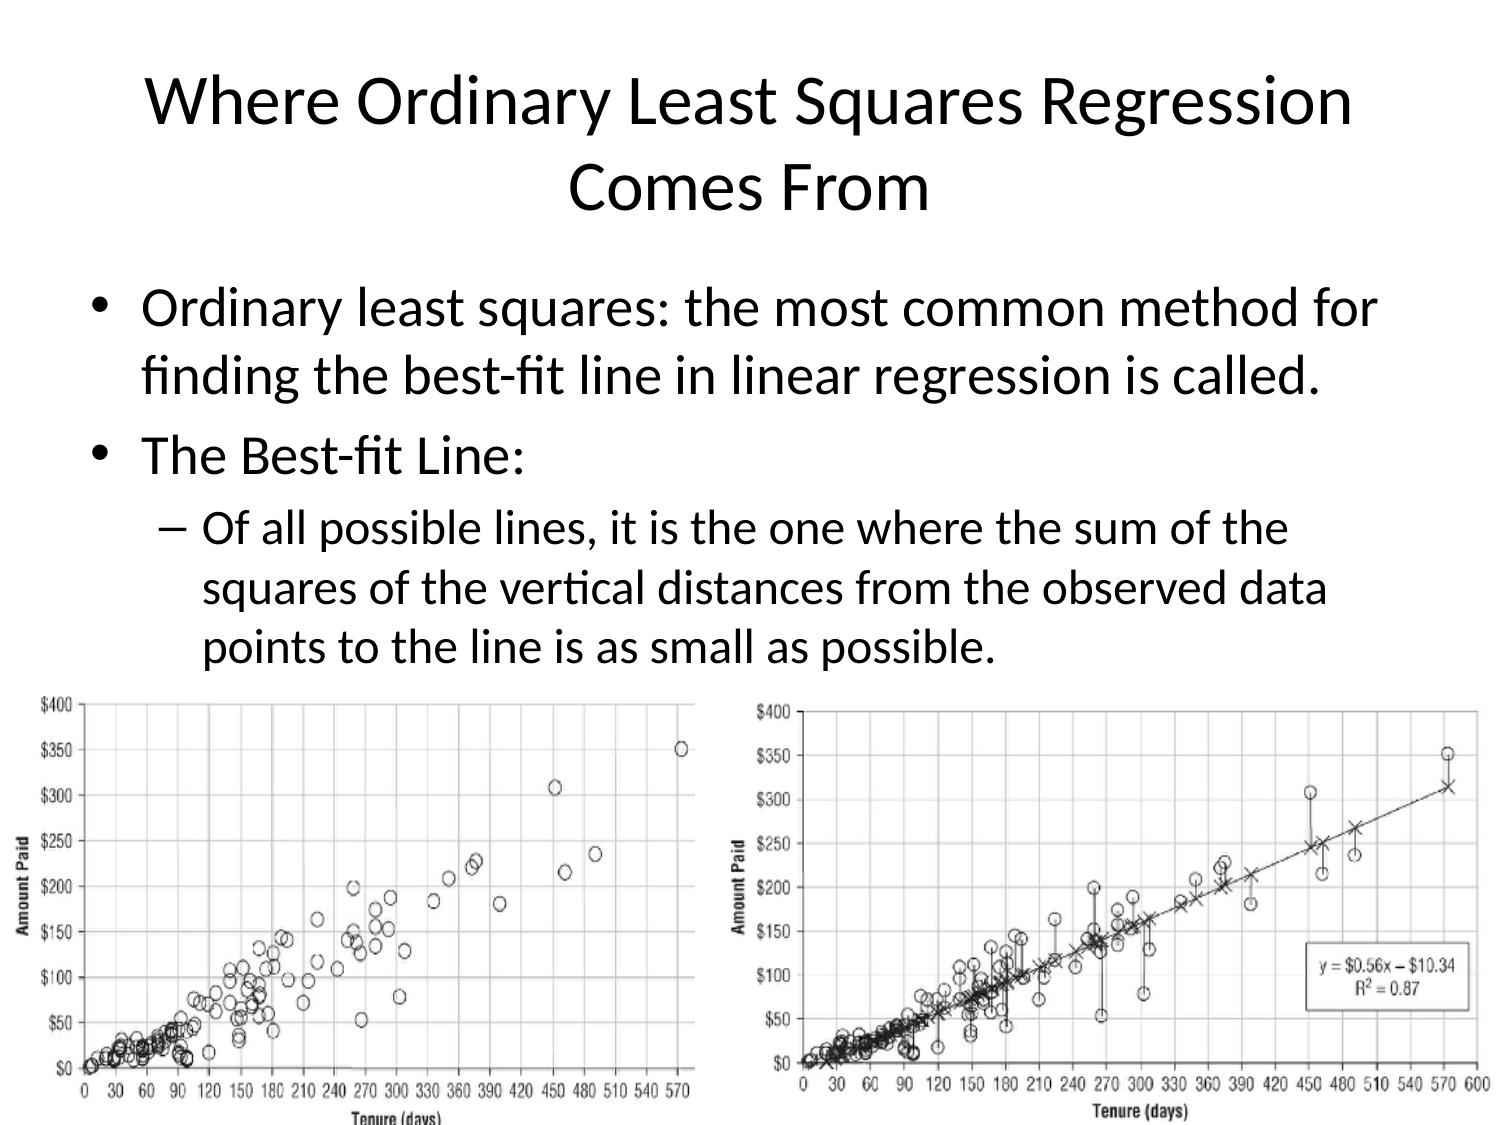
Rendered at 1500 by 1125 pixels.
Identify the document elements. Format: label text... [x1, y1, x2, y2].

title Where Ordinary Least Squares Regression Comes From [75, 45, 1425, 233]
picture [9, 696, 1500, 1125]
list Ordinary least squares: the most common method for finding the best-fit line in linear regression is called. The Best-fit Line: Of all possible lines, it is the one where the sum of the squares of the vertical distances from the observed data points to the line is as small as possible. Yy t [75, 262, 1425, 698]
